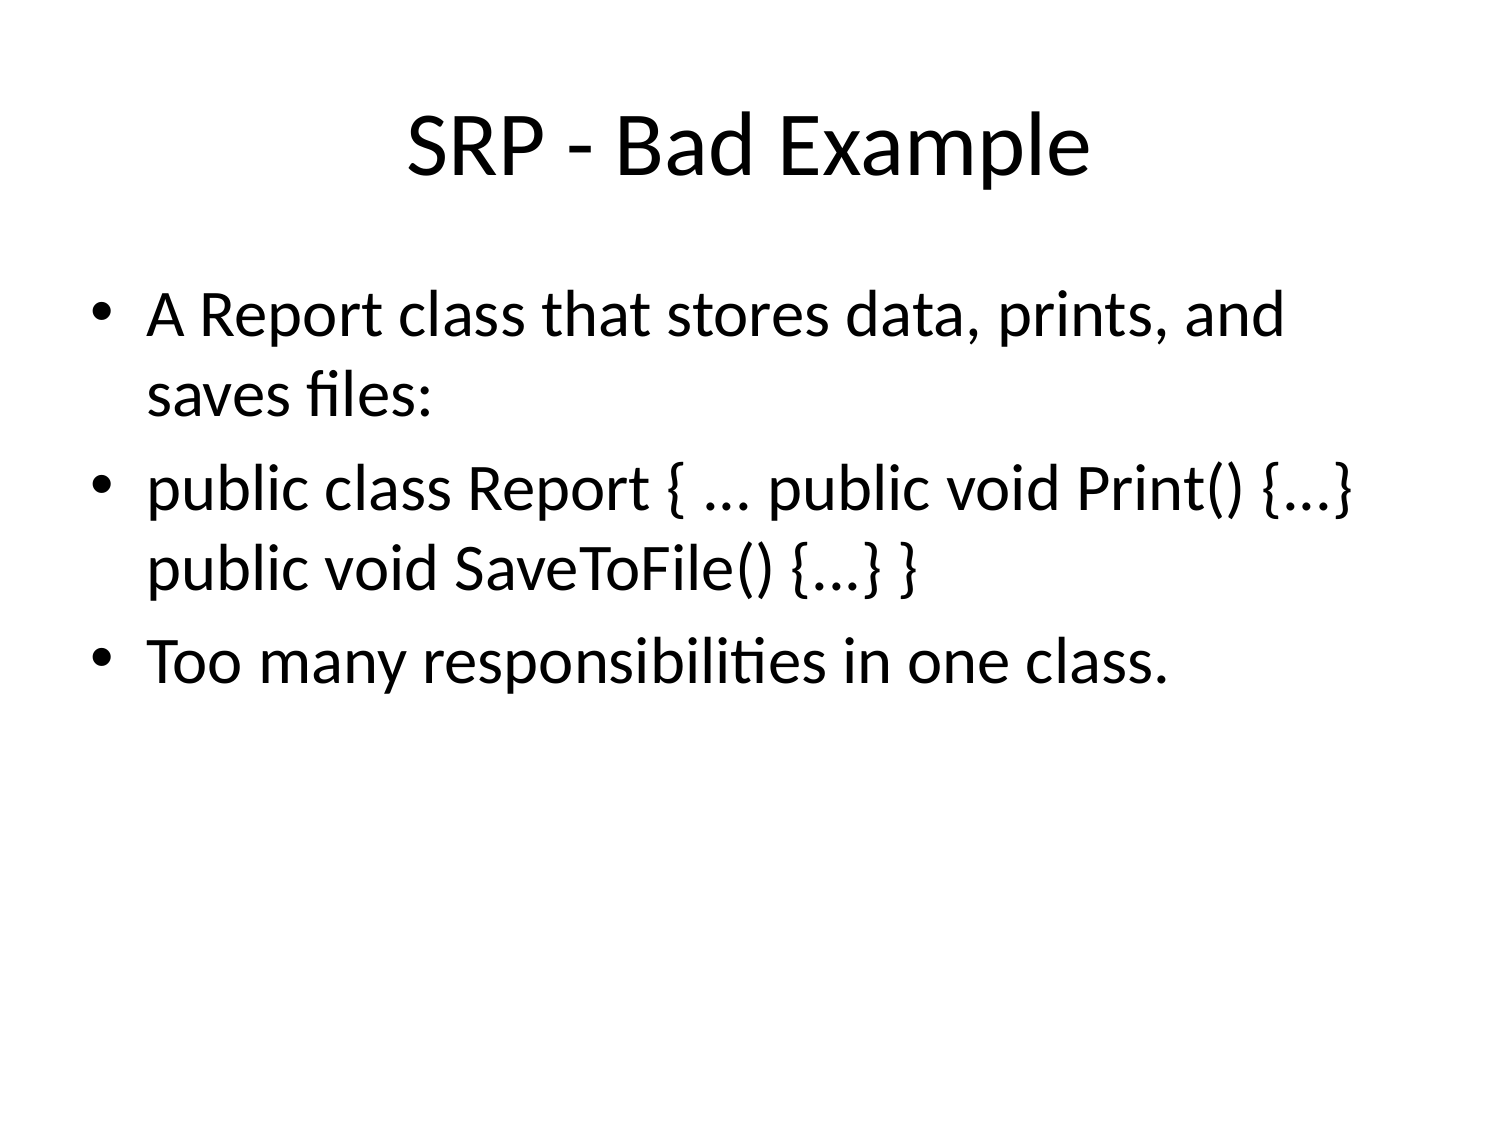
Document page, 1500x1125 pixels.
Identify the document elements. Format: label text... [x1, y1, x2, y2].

list A Report class that stores data, prints, and saves files: public class Report { ... public void Print() {...} public void SaveToFile() {...} } Too many responsibilities in one class. [75, 262, 1425, 1005]
title SRP - Bad Example [75, 45, 1425, 233]
